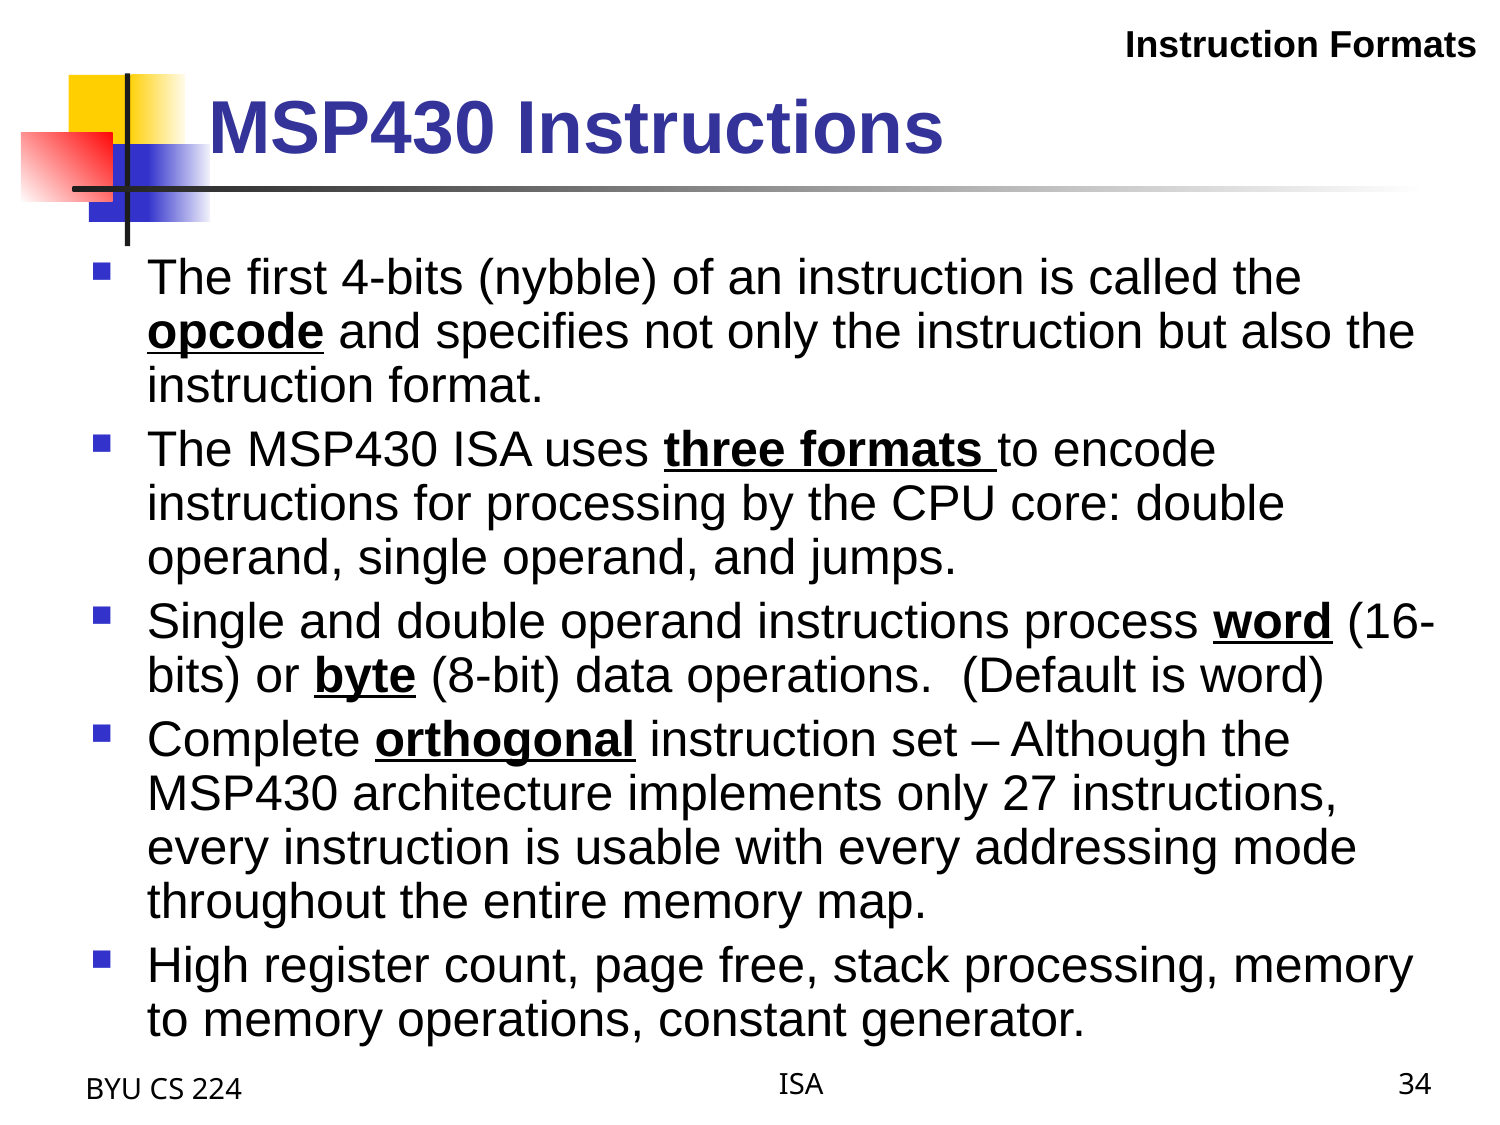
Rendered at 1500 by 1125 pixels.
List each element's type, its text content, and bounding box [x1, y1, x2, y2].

slide_number 34 [1134, 1046, 1447, 1113]
text_box Instruction Formats [888, 12, 1493, 73]
title MSP430 Instructions [193, 34, 1472, 177]
slide_number BYU CS 224 [70, 1037, 383, 1113]
footer ISA [416, 1046, 1134, 1113]
list The first 4-bits (nybble) of an instruction is called the opcode and specifies not only the instruction but also the instruction format. The MSP430 ISA uses three formats to encode instructions for processing by the CPU core: double operand, single operand, and jumps. Single and double operand instructions process word (16-bits) or byte (8-bit) data operations. (Default is word) Complete orthogonal instruction set – Although the MSP430 architecture implements only 27 instructions, every instruction is usable with every addressing mode throughout the entire memory map. High register count, page free, stack processing, memory to memory operations, constant generator. [75, 244, 1452, 1046]
